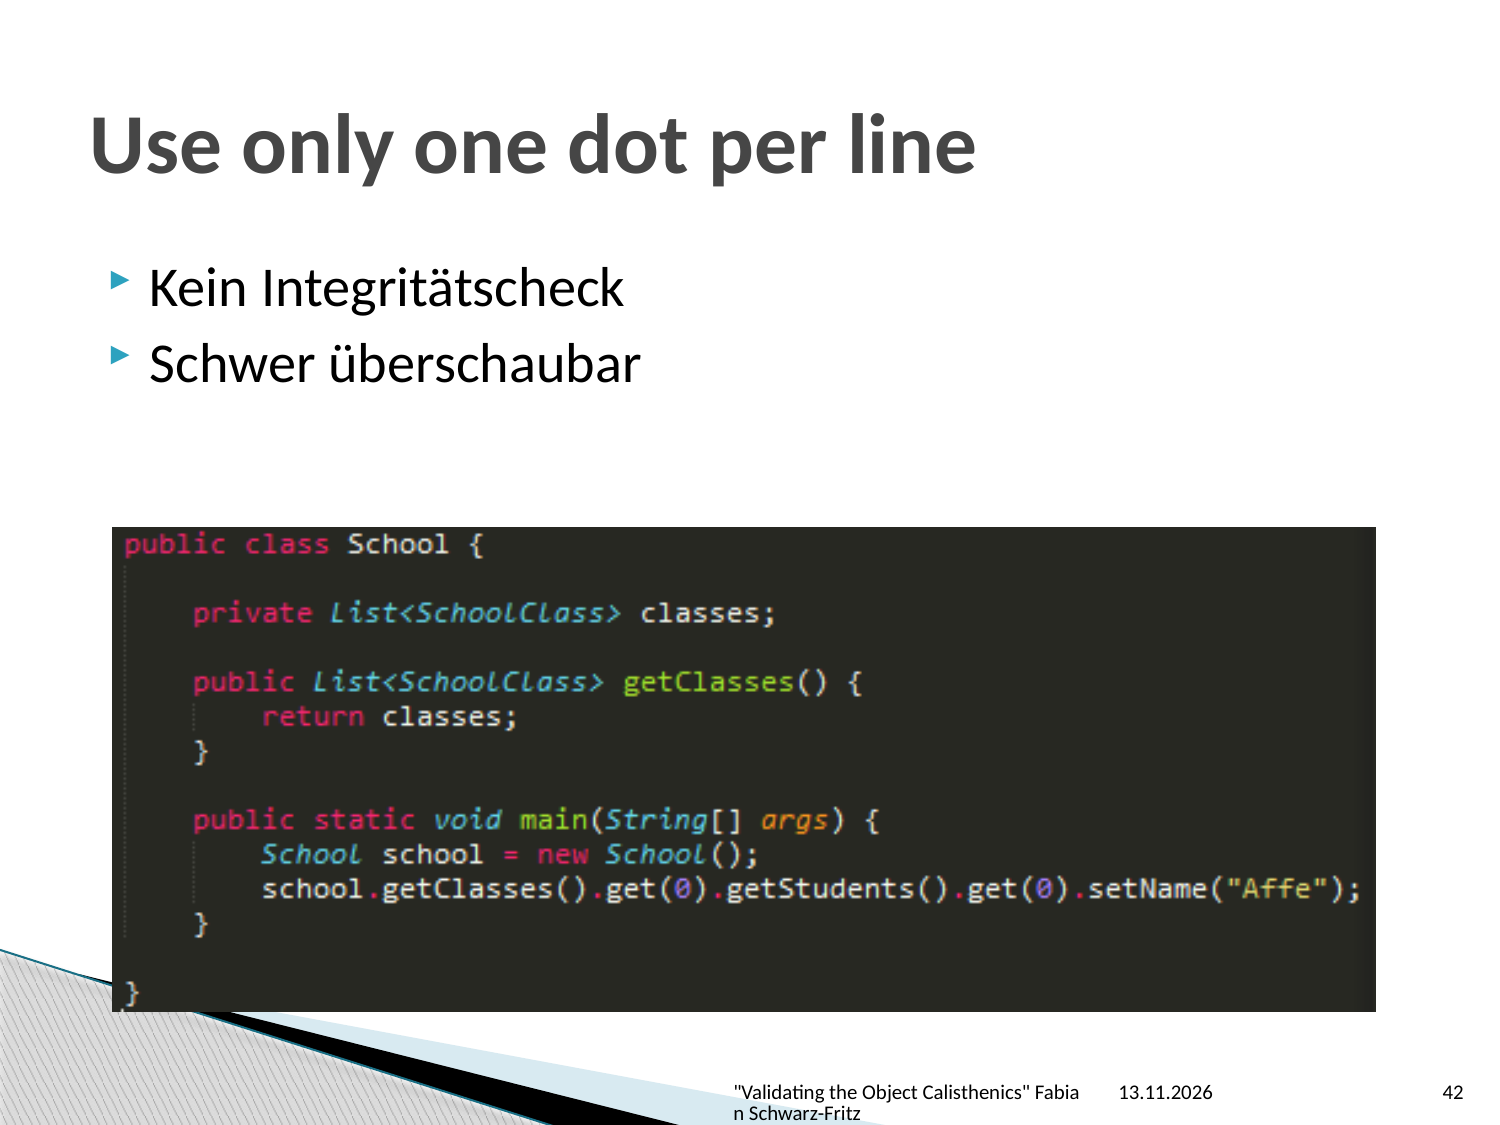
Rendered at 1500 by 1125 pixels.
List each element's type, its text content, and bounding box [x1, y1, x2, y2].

slide_number 42 [1418, 1051, 1479, 1112]
picture [111, 526, 1376, 1012]
list Kein Integritätscheck Schwer überschaubar [75, 243, 1425, 986]
footer "Validating the Object Calisthenics" Fabian Schwarz-Fritz [718, 1051, 1105, 1112]
title Use only one dot per line [75, 45, 1425, 233]
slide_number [1105, 1051, 1418, 1112]
